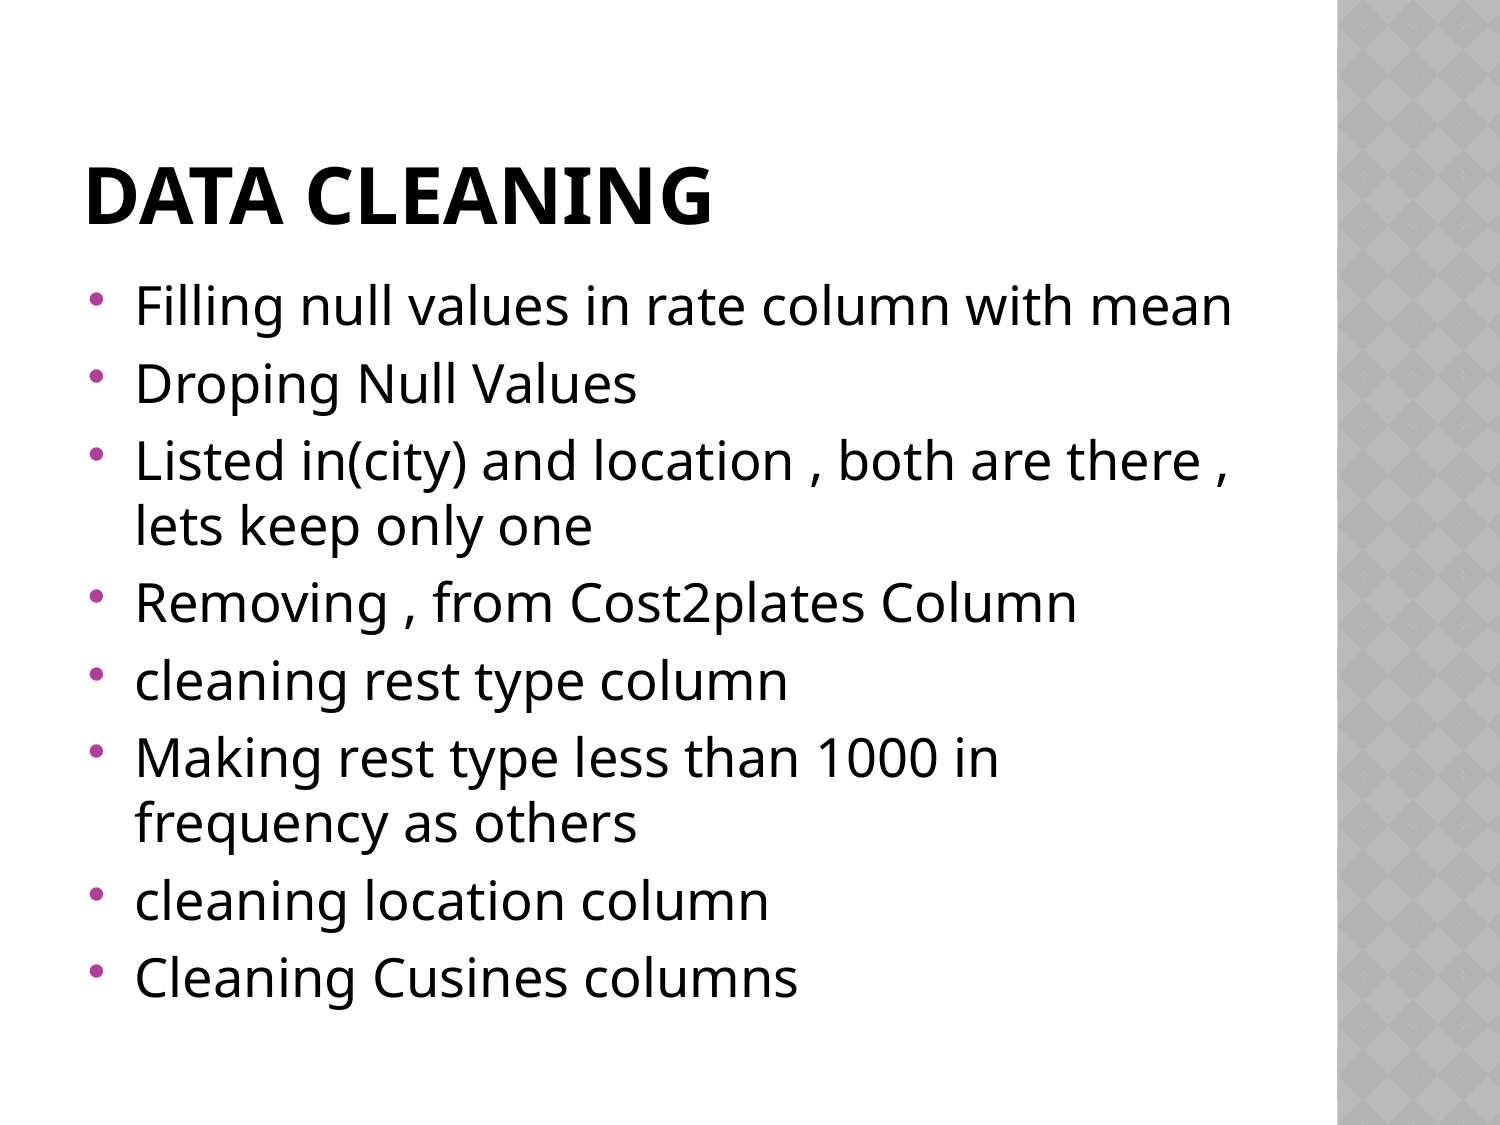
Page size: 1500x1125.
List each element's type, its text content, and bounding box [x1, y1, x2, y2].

title DATA CLEANING [75, 52, 1263, 240]
list Filling null values in rate column with mean Droping Null Values Listed in(city) and location , both are there , lets keep only one Removing , from Cost2plates Column cleaning rest type column Making rest type less than 1000 in frequency as others cleaning location column Cleaning Cusines columns [75, 264, 1263, 1059]
